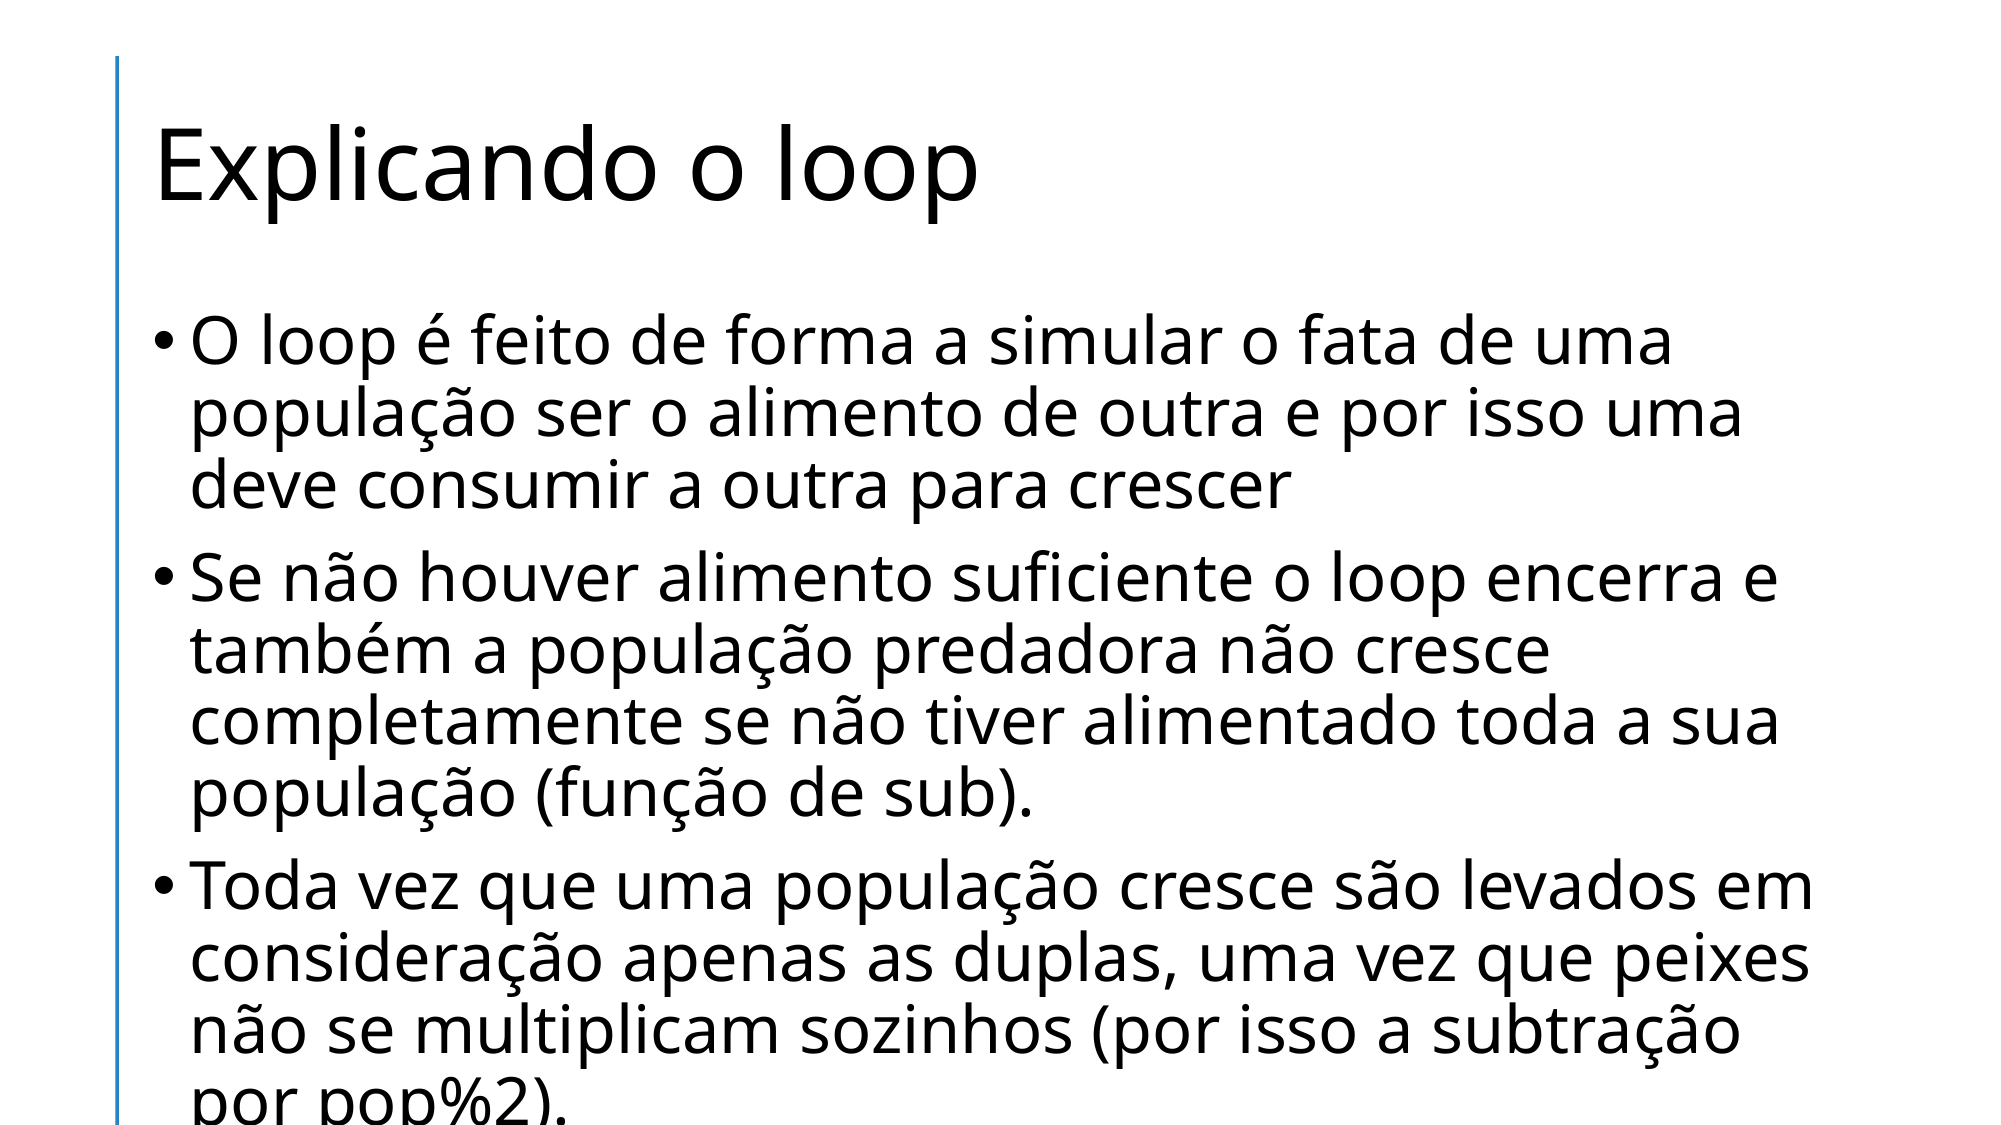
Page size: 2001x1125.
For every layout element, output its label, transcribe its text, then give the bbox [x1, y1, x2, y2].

title Explicando o loop [137, 59, 1863, 278]
list O loop é feito de forma a simular o fata de uma população ser o alimento de outra e por isso uma deve consumir a outra para crescer Se não houver alimento suficiente o loop encerra e também a população predadora não cresce completamente se não tiver alimentado toda a sua população (função de sub). Toda vez que uma população cresce são levados em consideração apenas as duplas, uma vez que peixes não se multiplicam sozinhos (por isso a subtração por pop%2). [137, 299, 1863, 1014]
